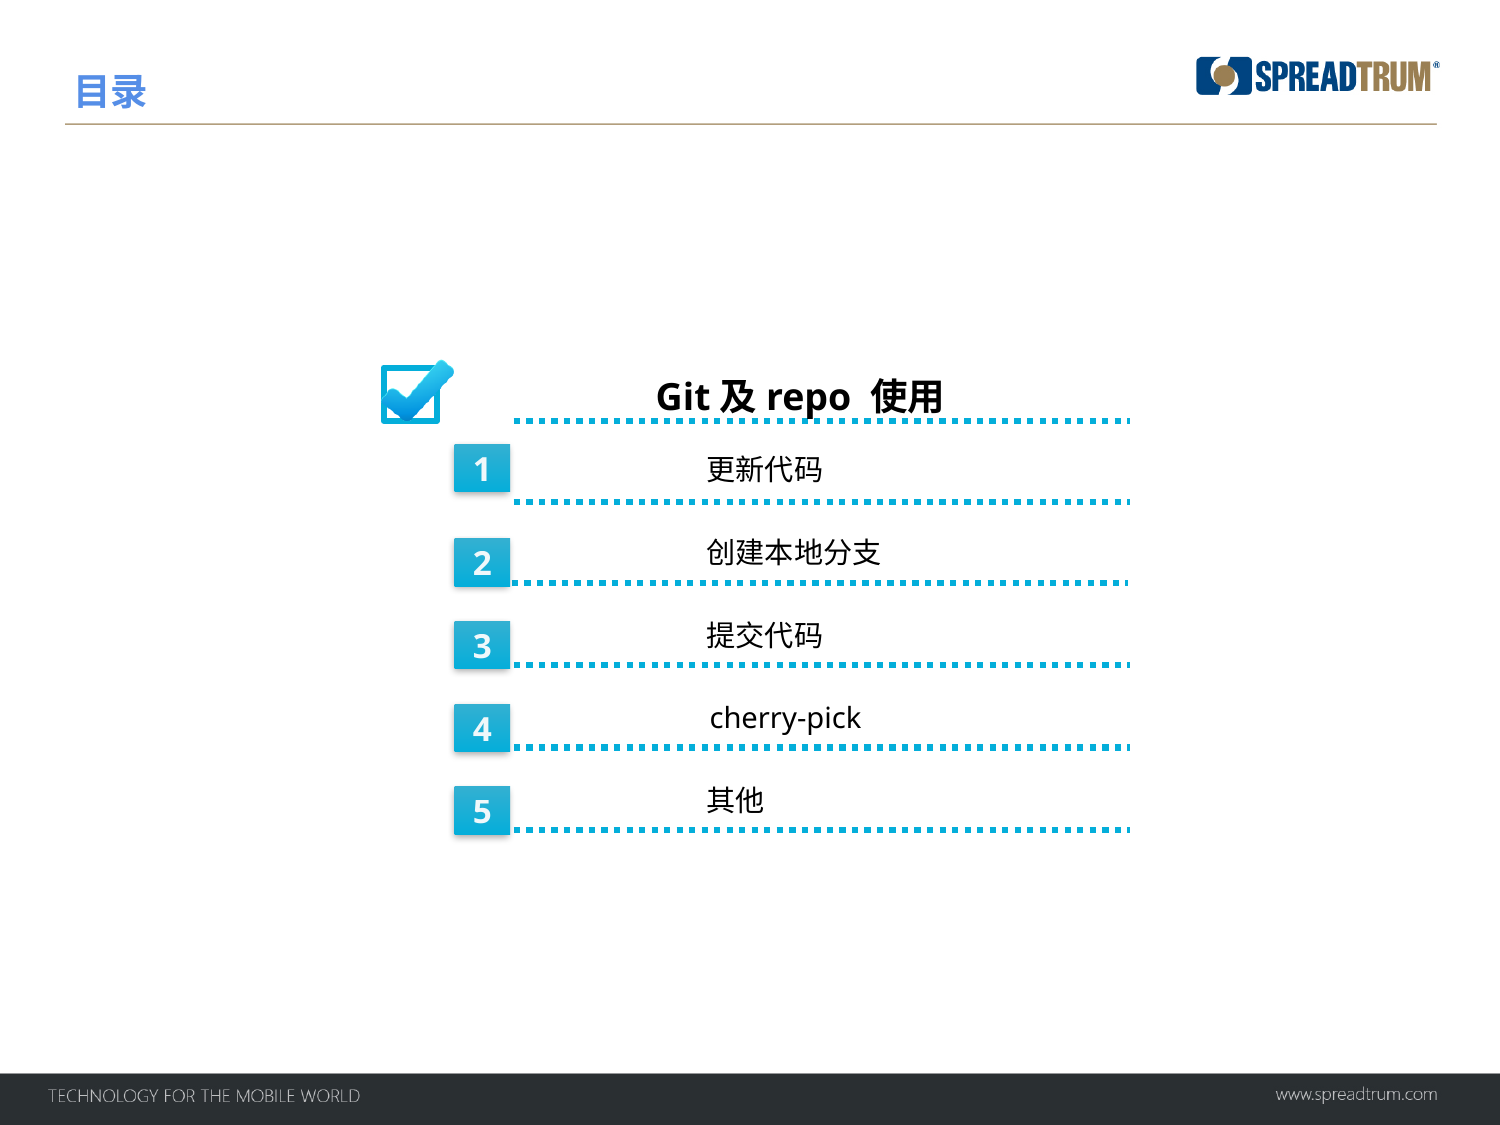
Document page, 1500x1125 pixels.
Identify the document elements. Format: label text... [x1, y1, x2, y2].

list [85, 149, 1436, 1047]
text_box 更新代码 [691, 444, 839, 494]
text_box 3 [454, 621, 511, 669]
text_box 其他 [691, 775, 780, 825]
text_box Git及repo 使用 [490, 365, 960, 425]
text_box 1 [454, 444, 511, 492]
text_box 5 [454, 786, 511, 835]
text_box 提交代码 [691, 609, 839, 660]
text_box 4 [454, 703, 511, 752]
text_box cherry-pick [694, 692, 877, 743]
picture [0, 0, 1500, 1125]
text_box 2 [454, 538, 511, 587]
title 目录 [58, 60, 1004, 169]
text_box 创建本地分支 [691, 527, 897, 577]
